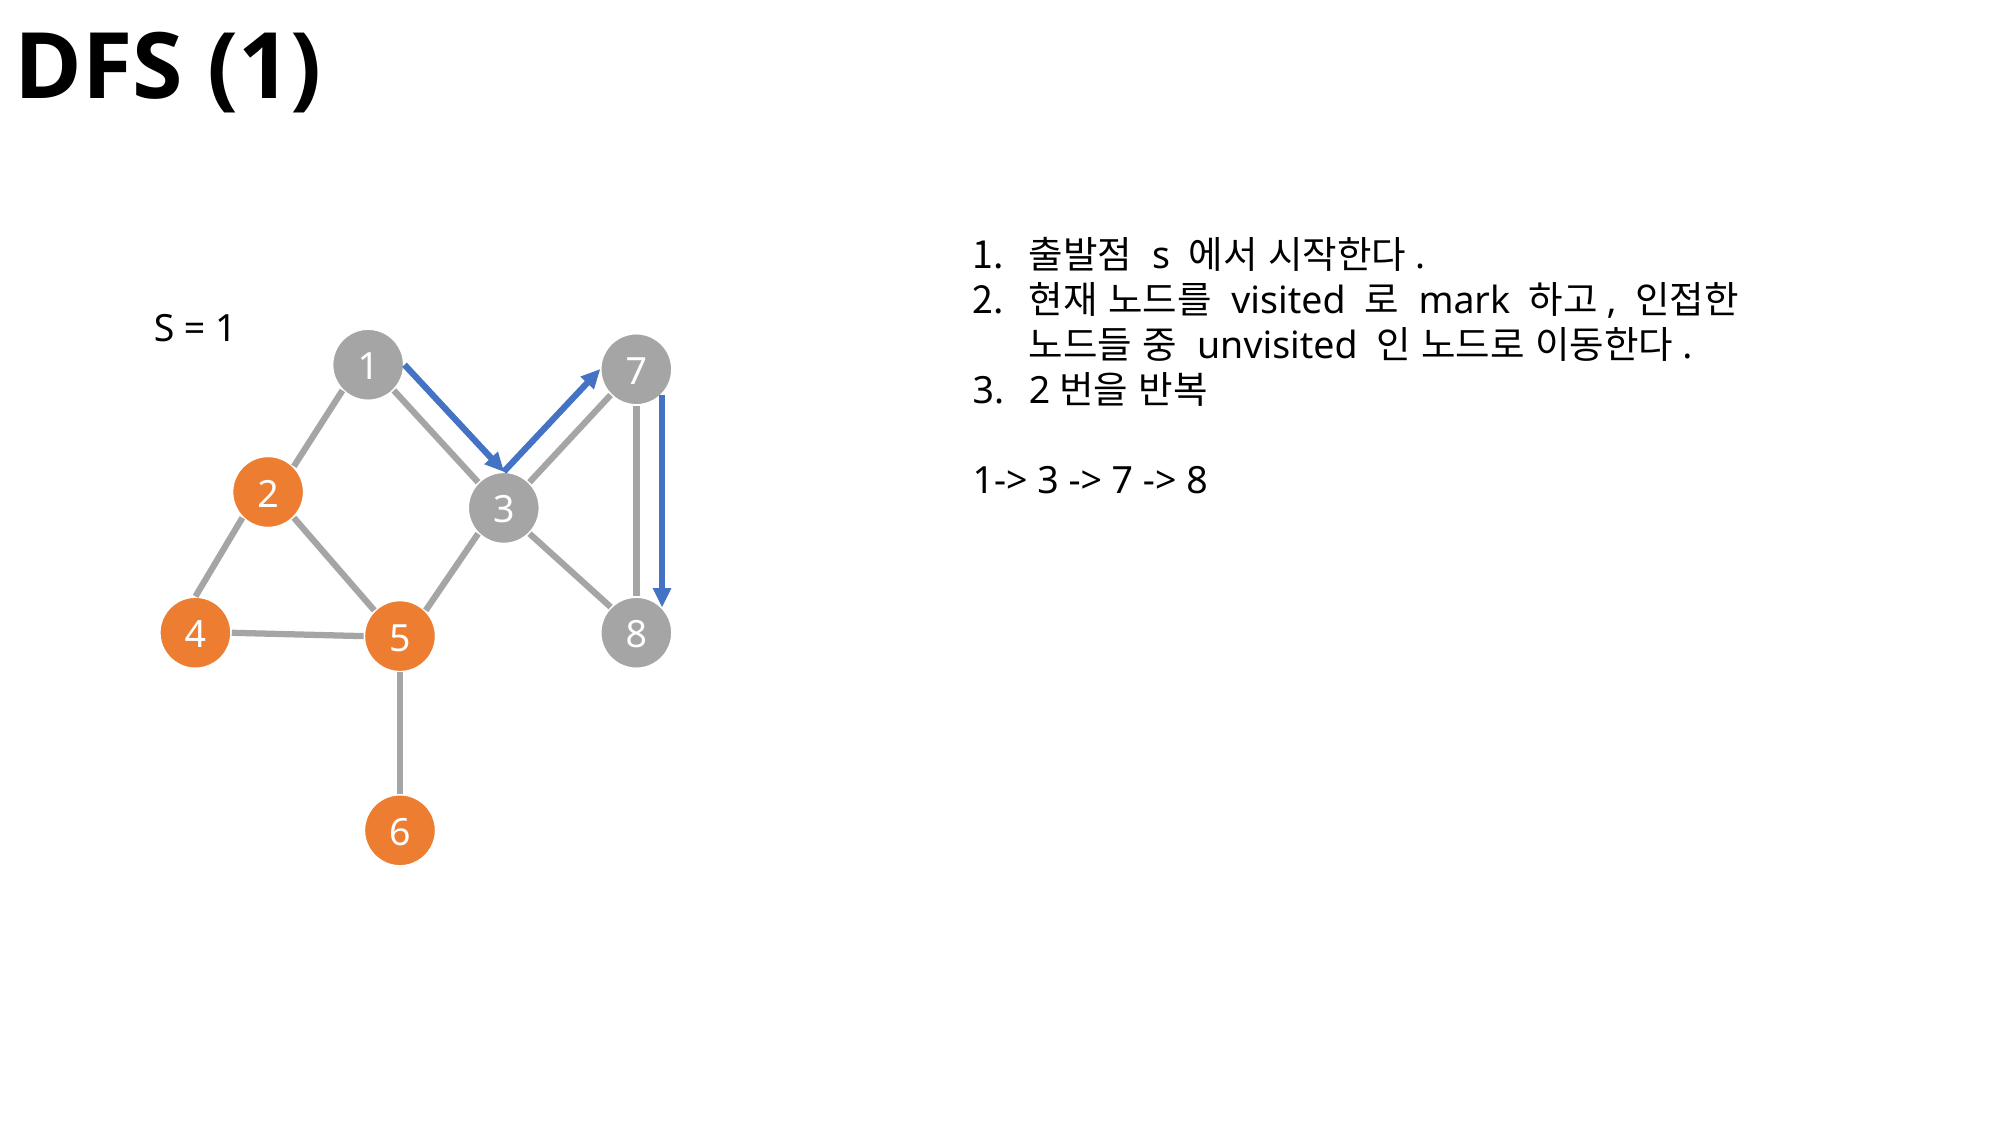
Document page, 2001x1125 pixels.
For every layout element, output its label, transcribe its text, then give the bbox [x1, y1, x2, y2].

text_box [404, 364, 504, 472]
text_box 2 [230, 454, 307, 530]
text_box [231, 632, 364, 636]
text_box 6 [362, 792, 438, 869]
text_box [293, 390, 343, 467]
text_box 8 [598, 594, 675, 671]
text_box 3 [465, 472, 542, 546]
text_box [425, 533, 479, 611]
text_box 7 [598, 331, 675, 408]
text_box S = 1 [139, 296, 252, 357]
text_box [195, 517, 243, 597]
text_box 1 [330, 326, 406, 403]
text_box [529, 394, 611, 483]
text_box DFS (1) [0, 0, 2000, 125]
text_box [393, 390, 479, 483]
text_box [293, 517, 375, 611]
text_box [529, 533, 611, 608]
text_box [503, 369, 600, 472]
text_box 출발점 s 에서 시작한다. 현재 노드를 visited 로 mark 하고, 인접한 노드들 중 unvisited 인 노드로 이동한다. 2번을 반복 1-> 3 -> 7 -> 8 [957, 224, 1857, 509]
text_box 4 [157, 594, 234, 671]
text_box 5 [362, 598, 438, 674]
